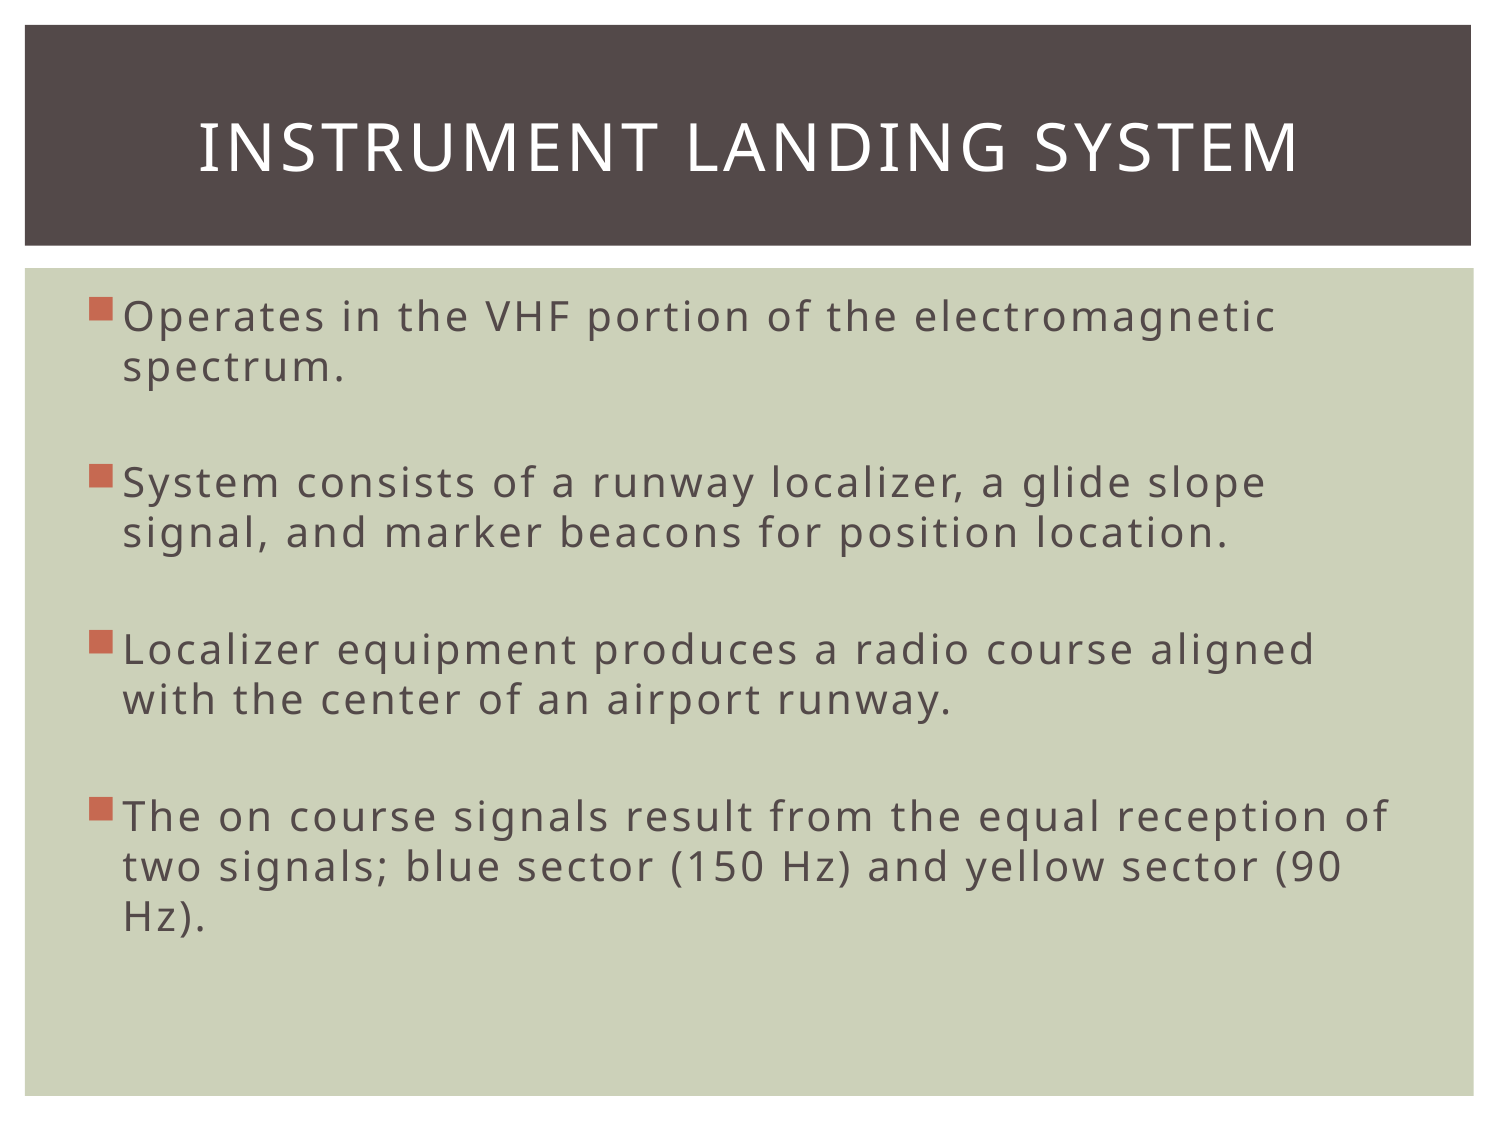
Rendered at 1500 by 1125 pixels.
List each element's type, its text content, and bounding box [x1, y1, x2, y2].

title Instrument landing system [62, 58, 1438, 232]
list Operates in the VHF portion of the electromagnetic spectrum. System consists of a runway localizer, a glide slope signal, and marker beacons for position location. Localizer equipment produces a radio course aligned with the center of an airport runway. The on course signals result from the equal reception of two signals; blue sector (150 Hz) and yellow sector (90 Hz). [62, 281, 1442, 1005]
